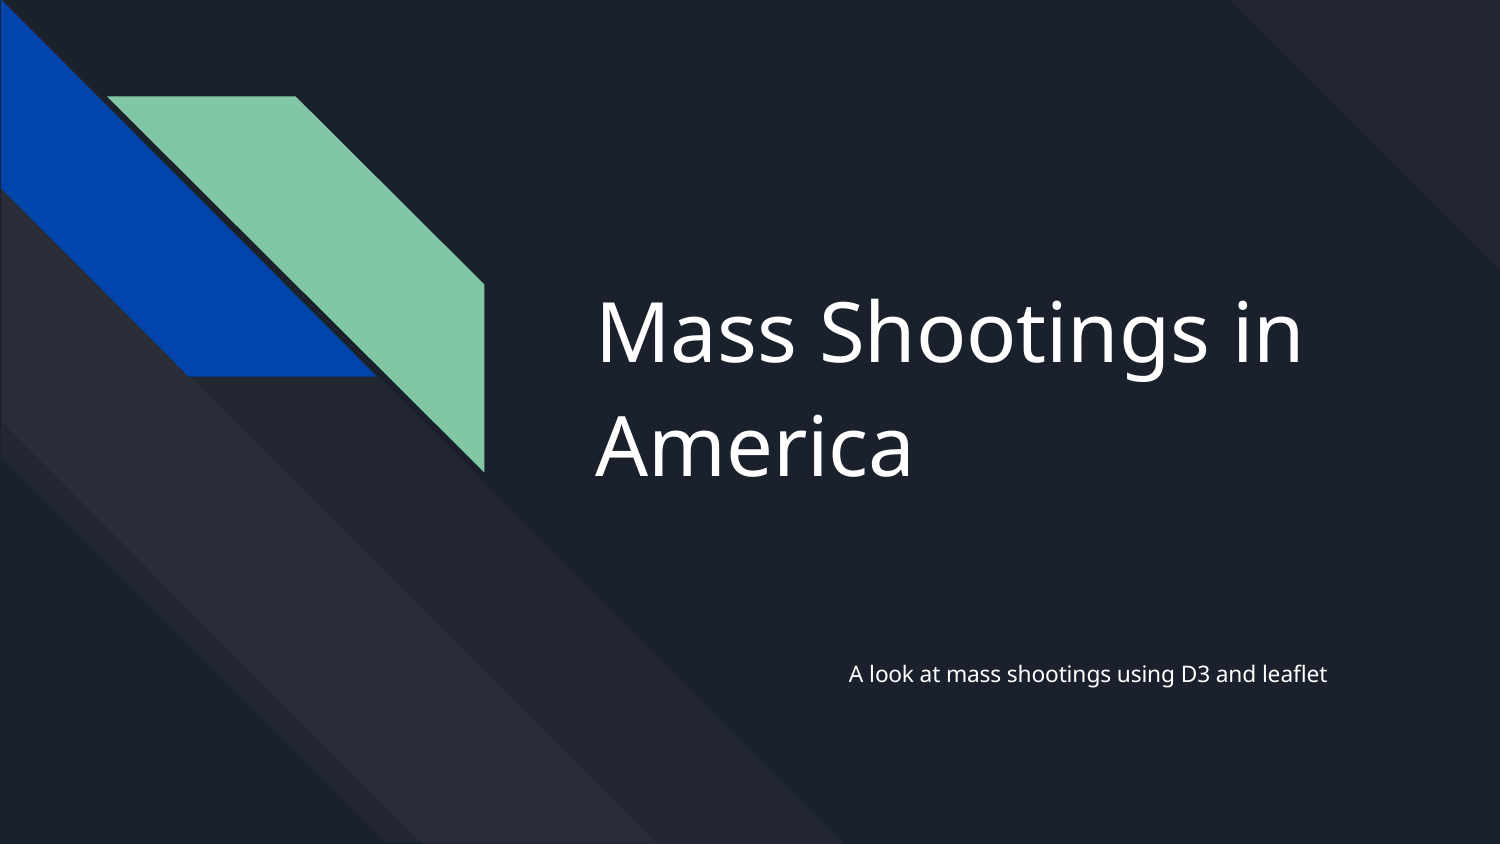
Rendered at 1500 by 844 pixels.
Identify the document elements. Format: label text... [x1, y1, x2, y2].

title Mass Shootings in America [580, 258, 1404, 518]
subtitle A look at mass shootings using D3 and leaflet [833, 643, 1404, 727]
